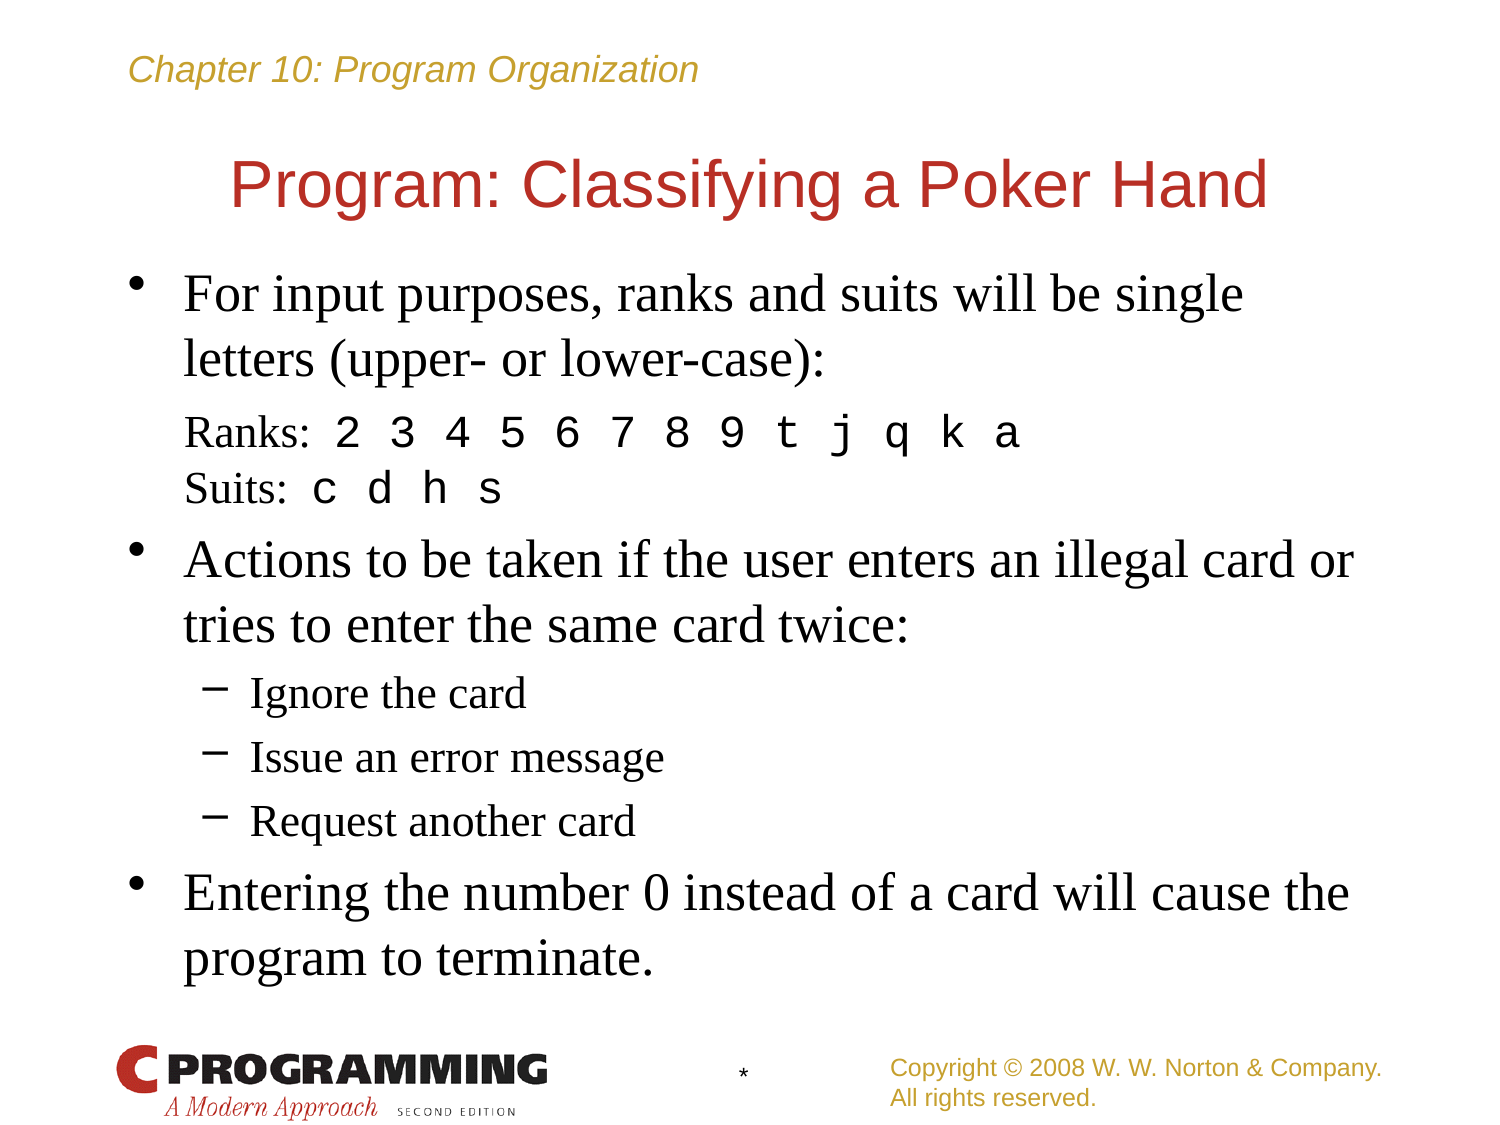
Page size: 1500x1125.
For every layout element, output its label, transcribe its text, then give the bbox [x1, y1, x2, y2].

text_box Copyright © 2008 W. W. Norton & Company. All rights reserved. [874, 1043, 1388, 1119]
picture [112, 1041, 550, 1123]
text_box * [687, 1050, 800, 1100]
title Program: Classifying a Poker Hand [112, 125, 1388, 238]
list For input purposes, ranks and suits will be single letters (upper- or lower-case): Ranks: 2 3 4 5 6 7 8 9 t j q k a Suits: c d h s Actions to be taken if the user enters an illegal card or tries to enter the same card twice: Ignore the card Issue an error message Request another card Entering the number 0 instead of a card will cause the program to terminate. [112, 249, 1388, 1038]
